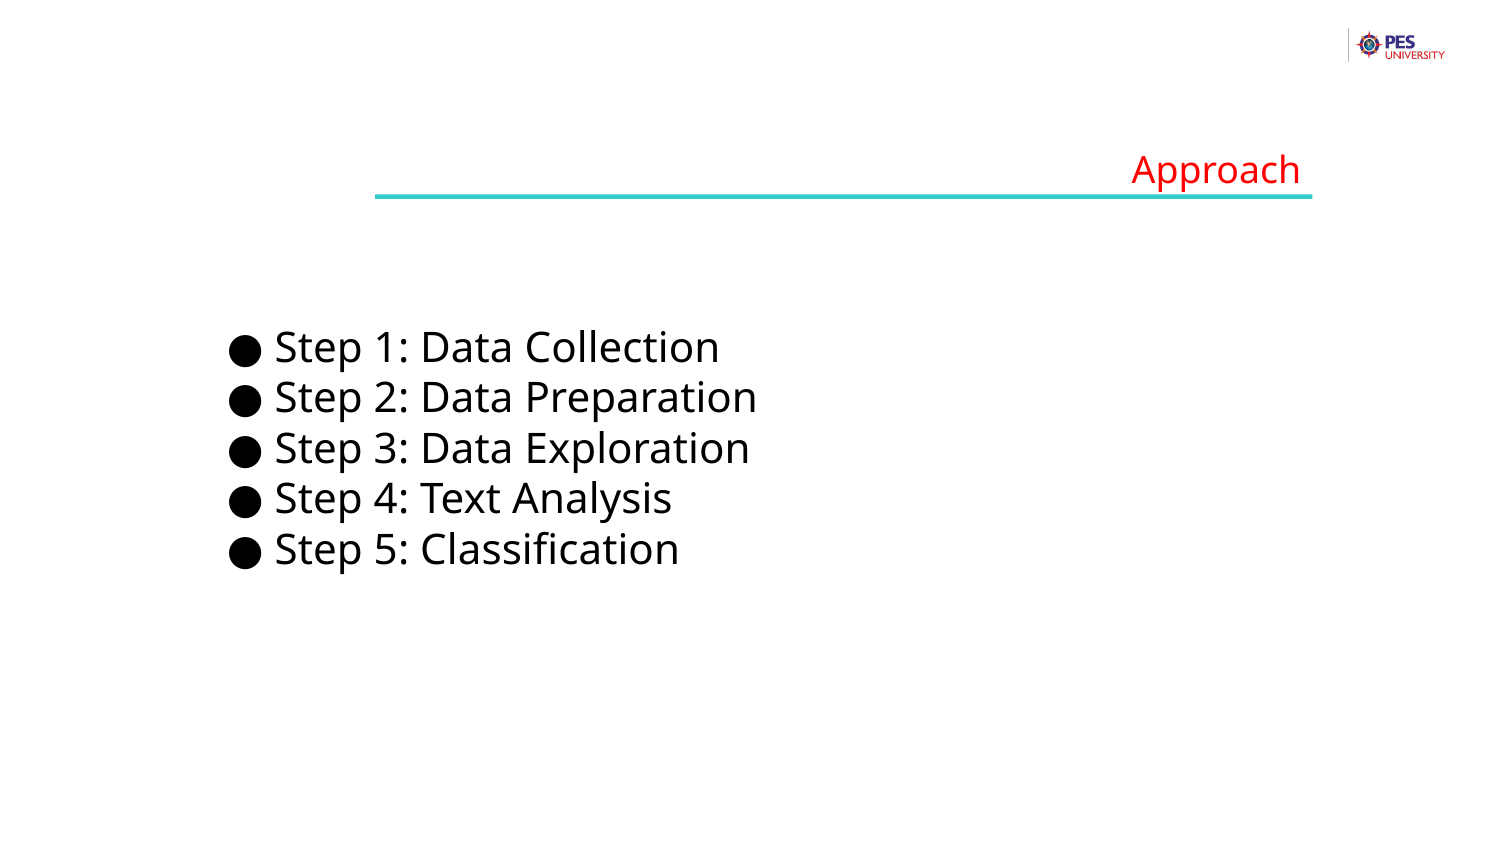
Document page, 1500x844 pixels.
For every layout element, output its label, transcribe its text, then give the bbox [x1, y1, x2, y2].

text_box ● Step 1: Data Collection ● Step 2: Data Preparation ● Step 3: Data Exploration ● Step 4: Text Analysis ● Step 5: Classification [159, 269, 1313, 624]
picture [1355, 30, 1445, 59]
text_box Approach [356, 140, 1313, 197]
